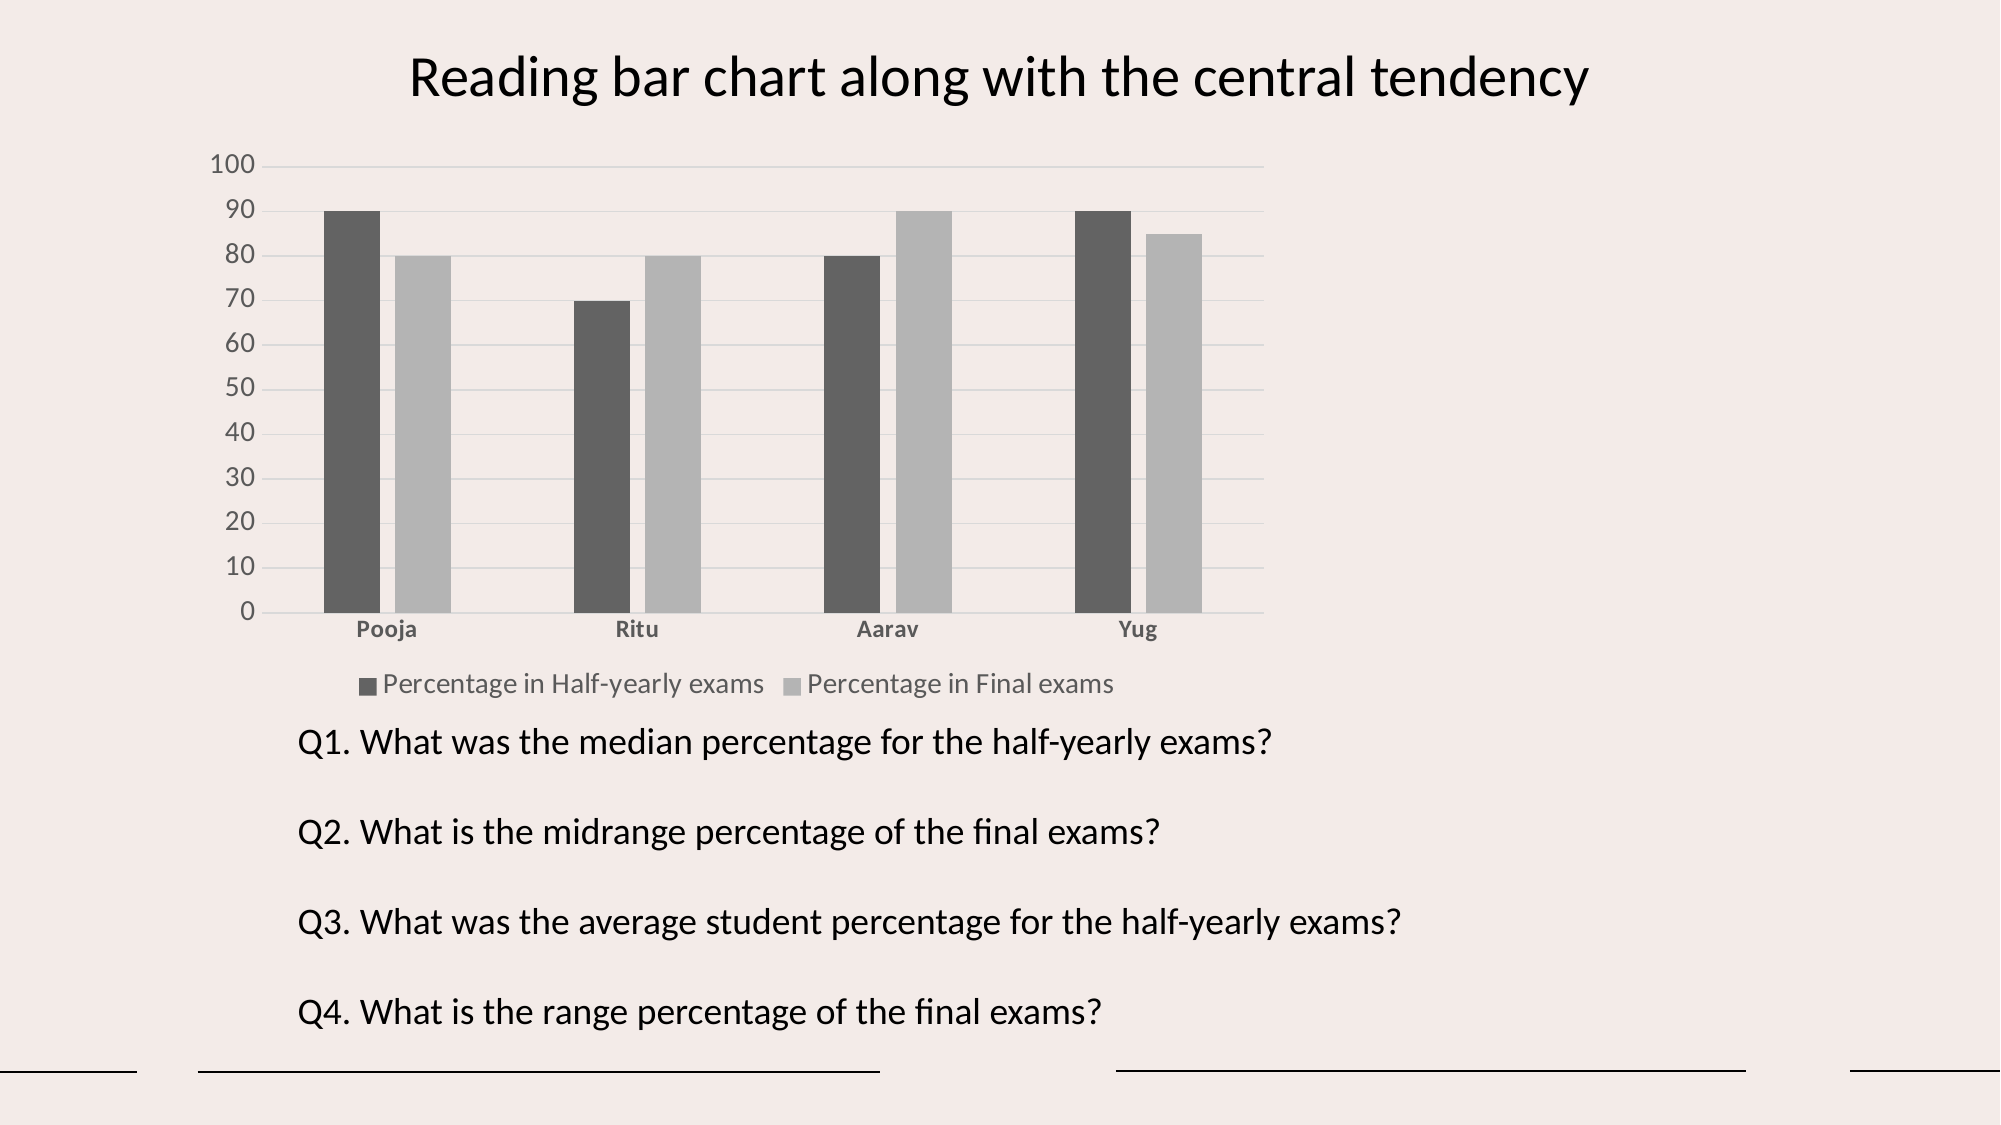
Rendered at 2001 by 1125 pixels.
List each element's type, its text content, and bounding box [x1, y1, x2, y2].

title Reading bar chart along with the central tendency [55, 30, 1945, 157]
text_box Q1. What was the median percentage for the half-yearly exams? Q2. What is the midrange percentage of the final exams? Q3. What was the average student percentage for the half-yearly exams? Q4. What is the range percentage of the final exams? [265, 709, 1495, 1040]
chart [187, 140, 1286, 708]
